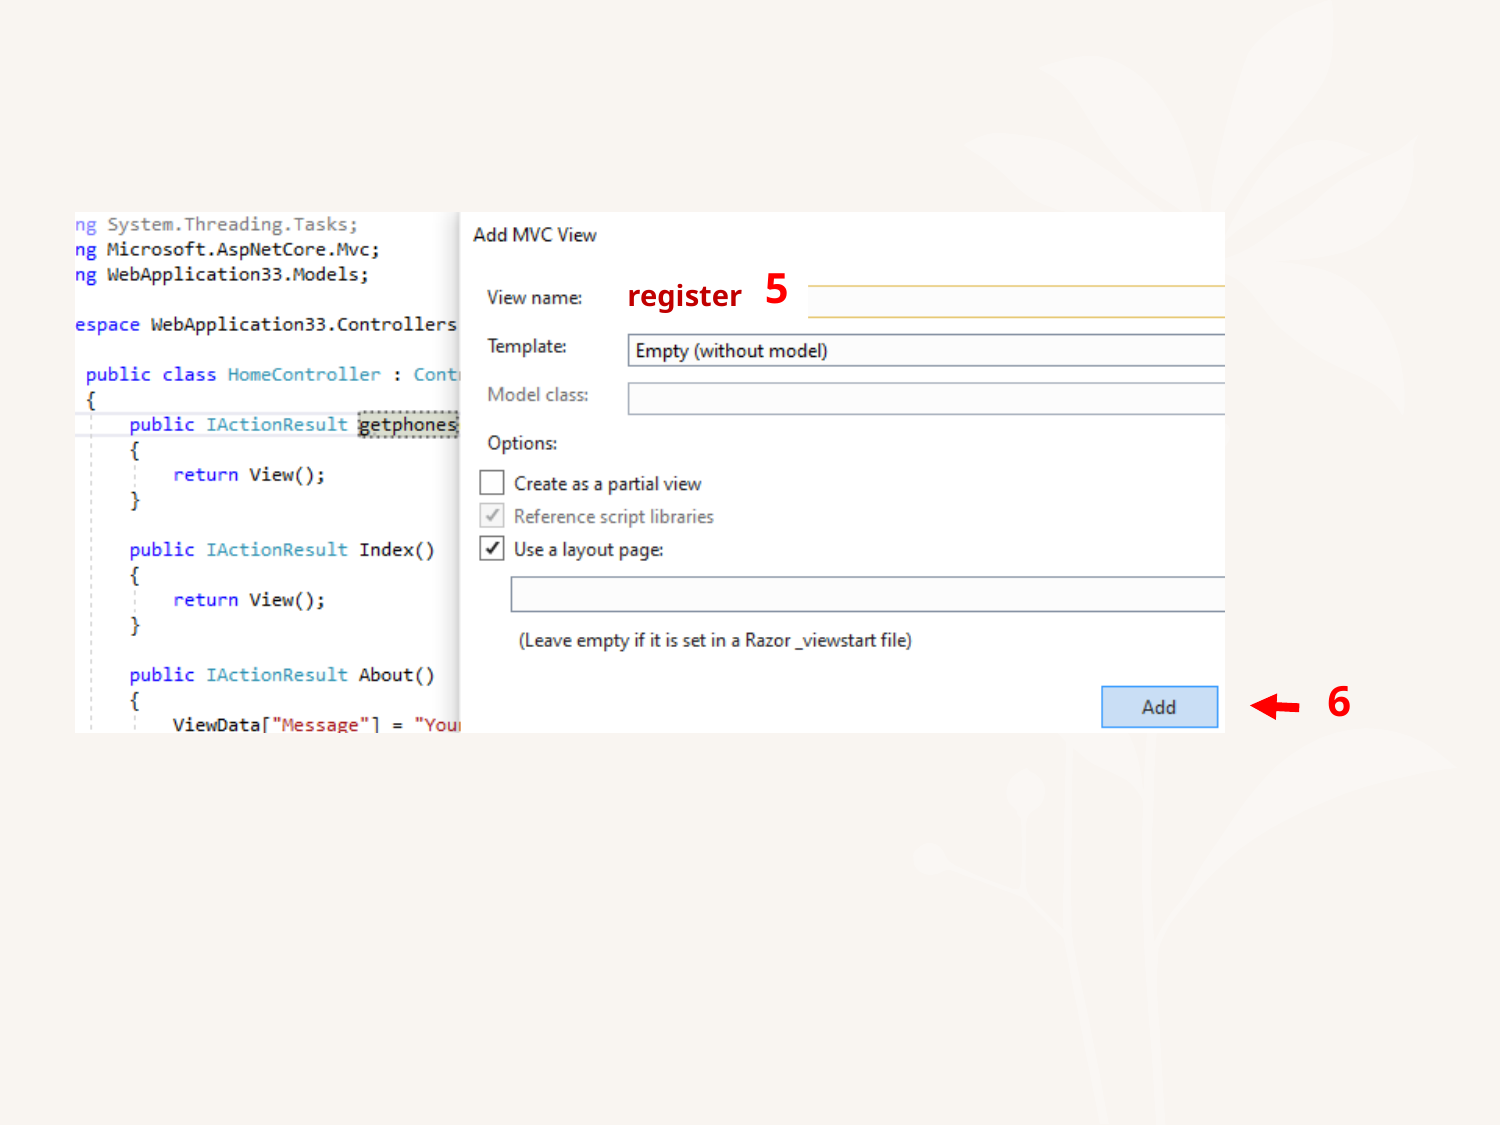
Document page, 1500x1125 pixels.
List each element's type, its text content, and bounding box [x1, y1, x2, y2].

text_box 6 [1312, 667, 1350, 732]
picture [74, 212, 1226, 734]
